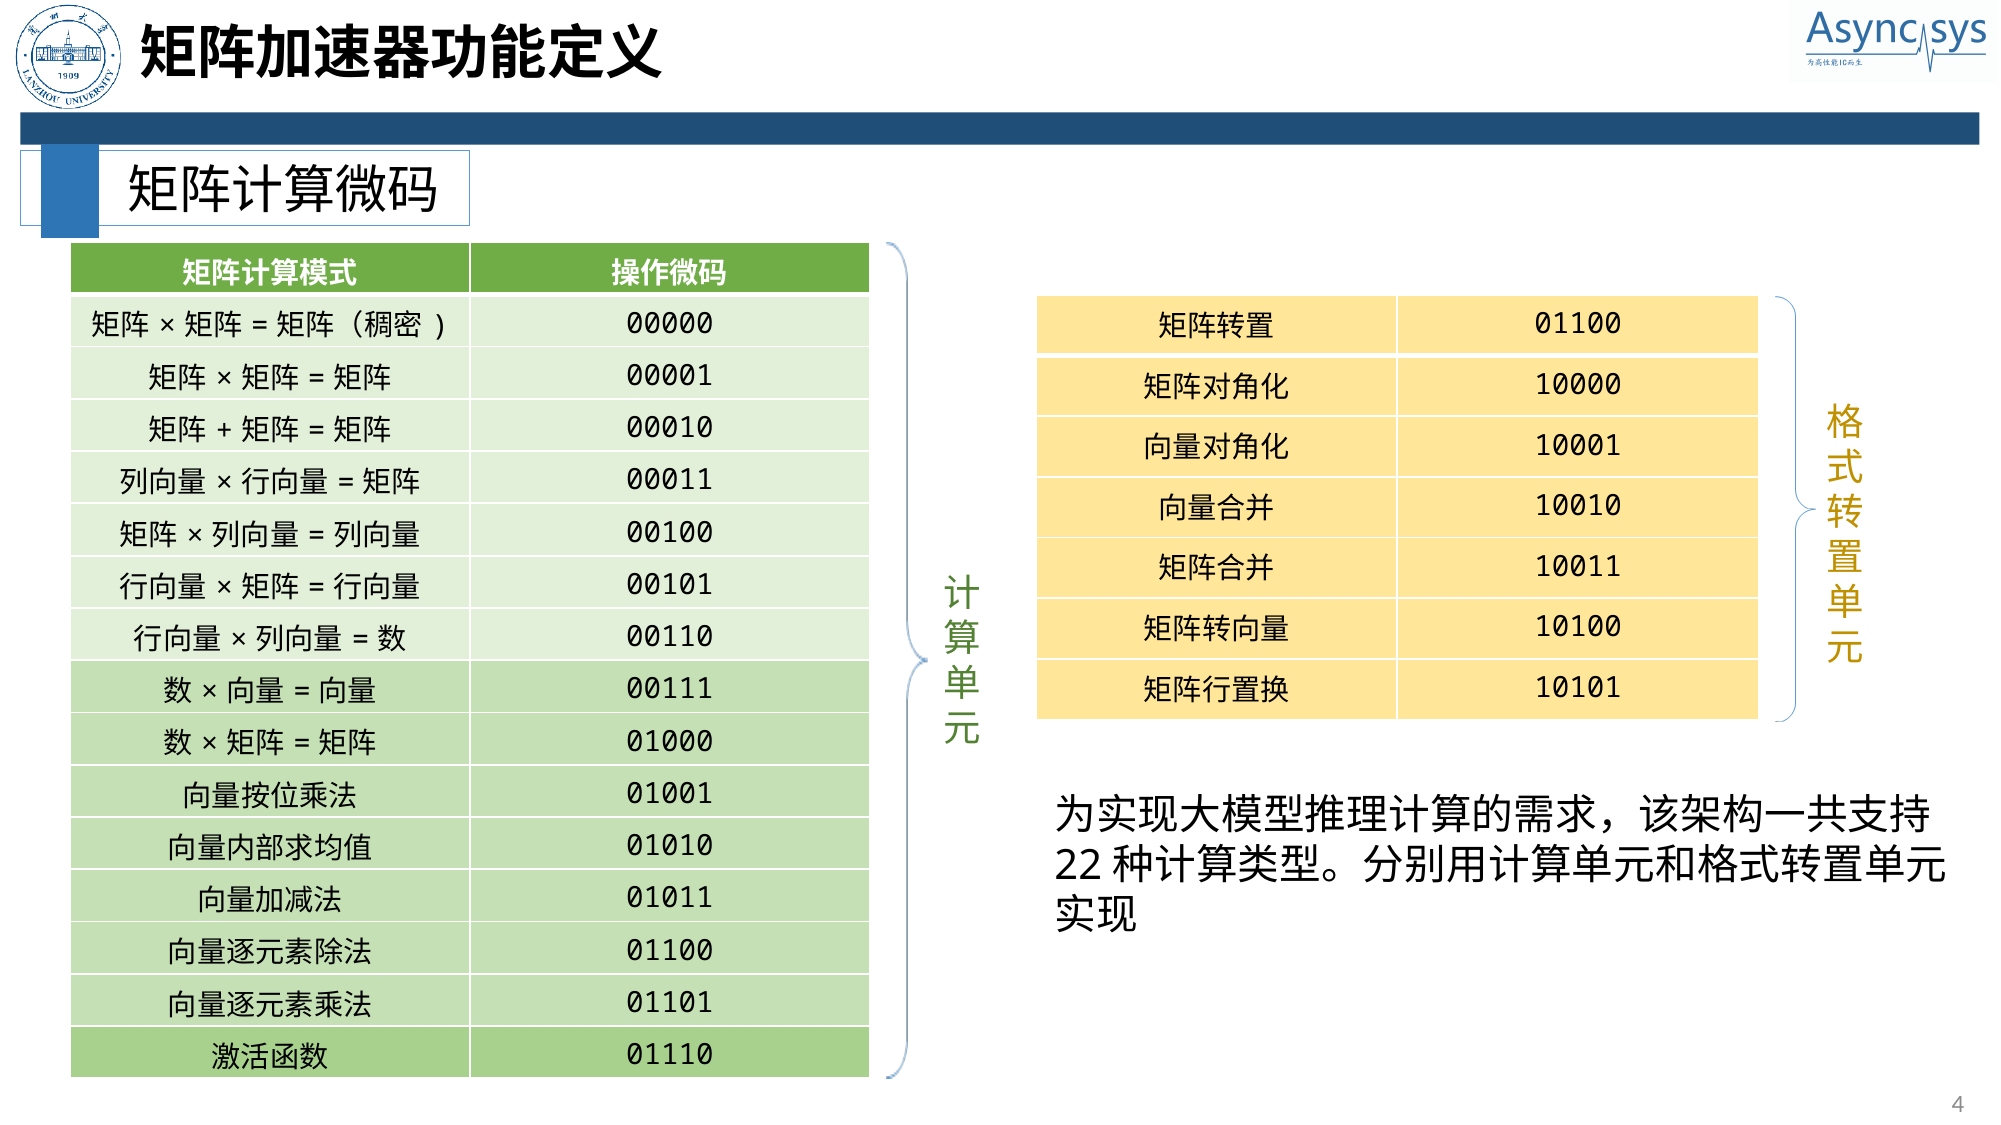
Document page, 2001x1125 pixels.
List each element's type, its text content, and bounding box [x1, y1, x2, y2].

table_cell 10010 [1398, 478, 1758, 537]
table_cell 00011 [471, 452, 869, 502]
table_cell 00111 [471, 661, 869, 712]
table_cell 01000 [471, 713, 869, 764]
table_cell 激活函数 [71, 1027, 469, 1077]
table_cell 行向量×列向量=数 [71, 609, 469, 659]
table_cell 矩阵+矩阵=矩阵 [71, 400, 469, 450]
table_cell 00000 [471, 297, 869, 346]
table_cell 矩阵对角化 [1037, 358, 1396, 415]
table_cell 00001 [471, 347, 869, 398]
table_cell 矩阵行置换 [1037, 660, 1396, 719]
table_cell 01100 [471, 922, 869, 973]
table_cell 向量逐元素除法 [71, 922, 469, 973]
table_cell 01110 [471, 1027, 869, 1077]
picture [1758, 296, 1821, 722]
table_header 矩阵转置 [1037, 296, 1396, 353]
table_cell 矩阵合并 [1037, 538, 1396, 597]
table_cell 向量对角化 [1037, 417, 1396, 476]
table_cell 10011 [1398, 538, 1758, 597]
table_cell 00101 [471, 557, 869, 607]
slide_number 4 [1529, 1086, 1980, 1119]
table_cell 01001 [471, 766, 869, 816]
table_cell 向量加减法 [71, 870, 469, 921]
title 矩阵加速器功能定义 [124, 6, 1850, 103]
table_cell 向量按位乘法 [71, 766, 469, 816]
table_cell 01010 [471, 818, 869, 868]
table_cell 向量逐元素乘法 [71, 975, 469, 1025]
picture [869, 242, 932, 1079]
table_cell 行向量×矩阵=行向量 [71, 557, 469, 607]
table_header 01100 [1398, 296, 1758, 353]
table_cell 01101 [471, 975, 869, 1025]
text_box 计算单元 [931, 561, 992, 757]
table_header 操作微码 [471, 243, 869, 292]
text_box 为实现大模型推理计算的需求，该架构一共支持22种计算类型。分别用计算单元和格式转置单元实现 [1039, 780, 1990, 946]
table_cell 矩阵×矩阵=矩阵（稠密) [71, 297, 469, 346]
table_cell 矩阵×列向量=列向量 [71, 504, 469, 555]
picture [15, 4, 121, 109]
table_cell 向量合并 [1037, 478, 1396, 537]
table_cell 矩阵×矩阵=矩阵 [71, 347, 469, 398]
table_cell 10001 [1398, 417, 1758, 476]
table_cell 列向量×行向量=矩阵 [71, 452, 469, 502]
table_cell 00010 [471, 400, 869, 450]
table_cell 数×矩阵=矩阵 [71, 713, 469, 764]
table_cell 01011 [471, 870, 869, 921]
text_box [20, 145, 470, 237]
table_cell 数×向量=向量 [71, 661, 469, 712]
table_cell 矩阵转向量 [1037, 599, 1396, 658]
text_box 格式转置单元 [1821, 390, 1887, 676]
table_cell 00110 [471, 609, 869, 659]
table_cell 10100 [1398, 599, 1758, 658]
table_cell 向量内部求均值 [71, 818, 469, 868]
table_cell 10000 [1398, 358, 1758, 415]
table_cell 10101 [1398, 660, 1758, 719]
table_header 矩阵计算模式 [71, 243, 469, 292]
table_cell 00100 [471, 504, 869, 555]
